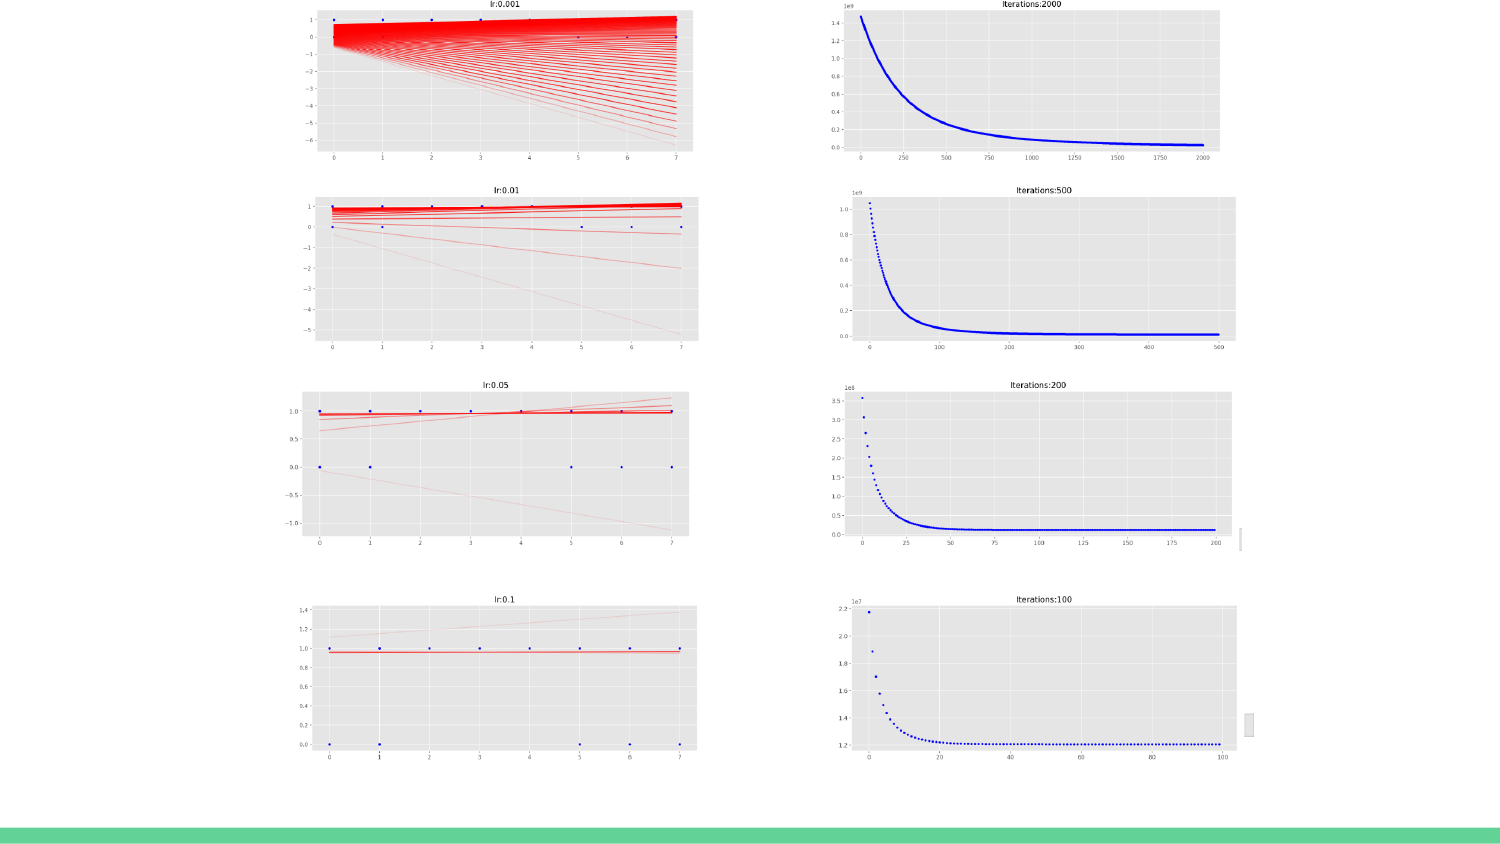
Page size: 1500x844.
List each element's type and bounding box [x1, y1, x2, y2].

picture [269, 579, 1255, 774]
picture [281, 178, 1243, 356]
picture [281, 368, 1243, 555]
picture [298, 0, 1225, 167]
